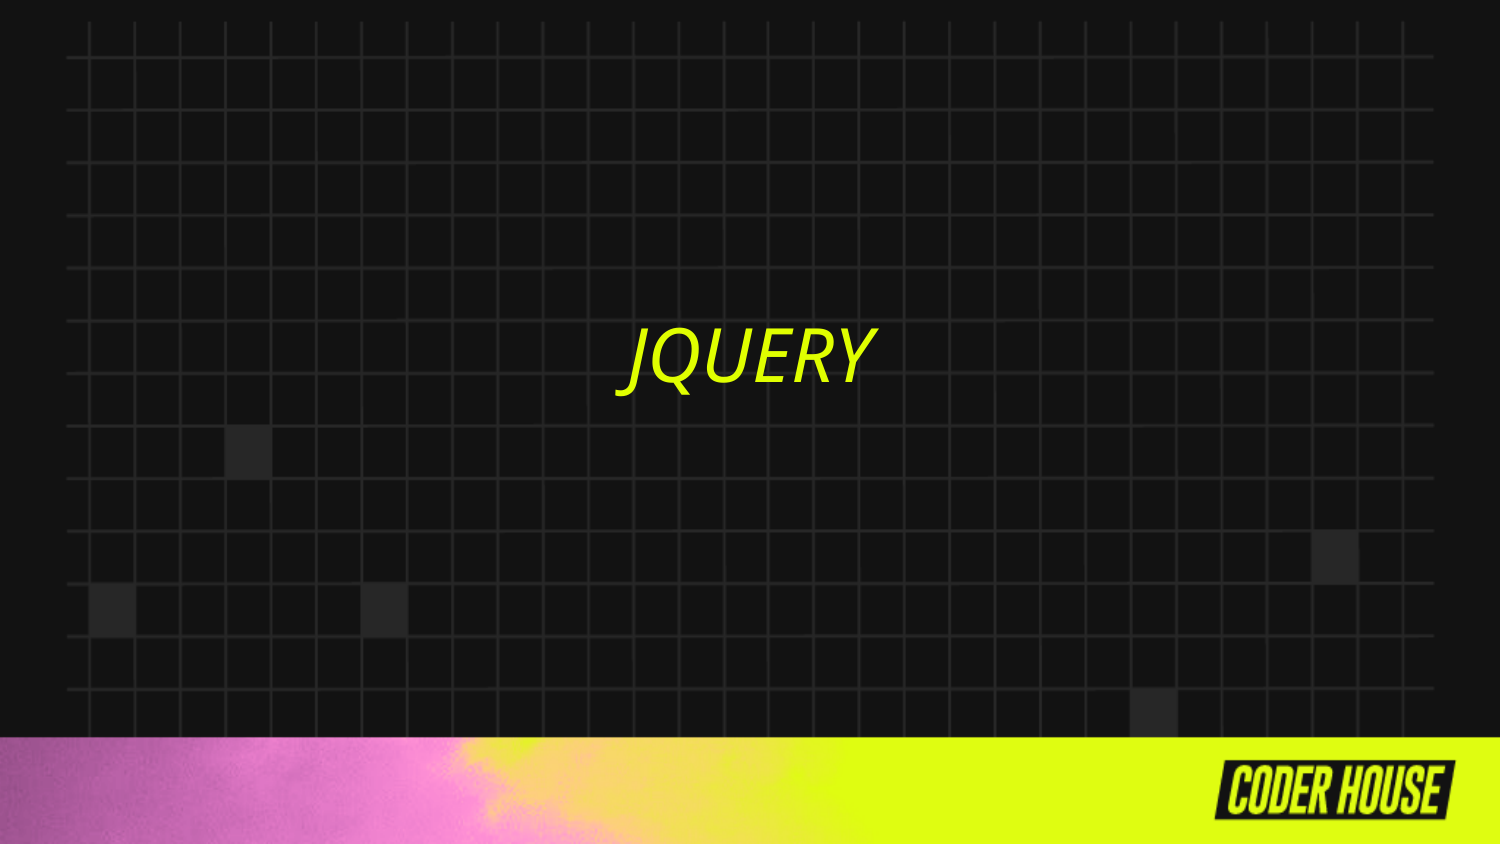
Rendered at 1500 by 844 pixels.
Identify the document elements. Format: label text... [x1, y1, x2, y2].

text_box JQUERY [229, 271, 1271, 434]
picture [0, 0, 1500, 844]
